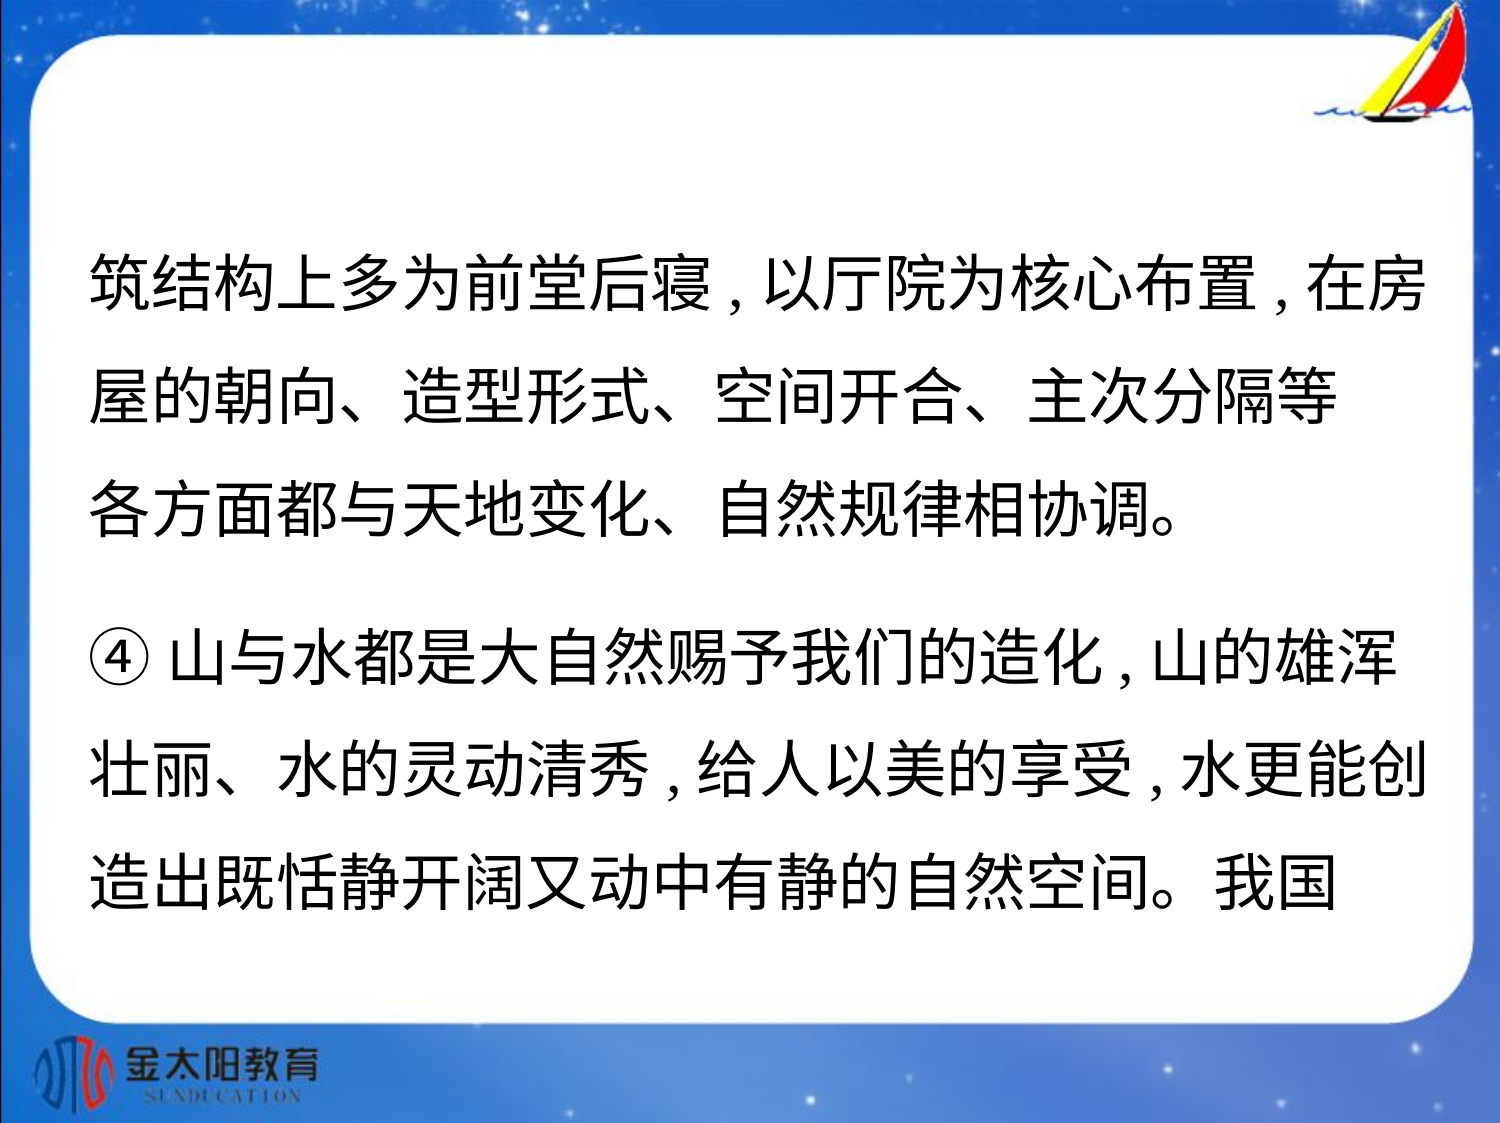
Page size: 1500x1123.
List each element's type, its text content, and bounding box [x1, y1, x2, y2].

picture [0, 0, 1500, 1123]
text_box ④山与水都是大自然赐予我们的造化,山的雄浑 壮丽、水的灵动清秀,给人以美的享受,水更能创 造出既恬静开阔又动中有静的自然空间。我国 [88, 579, 1453, 918]
text_box 筑结构上多为前堂后寝,以厅院为核心布置,在房 屋的朝向、造型形式、空间开合、主次分隔等 各方面都与天地变化、自然规律相协调。 [88, 206, 1453, 545]
